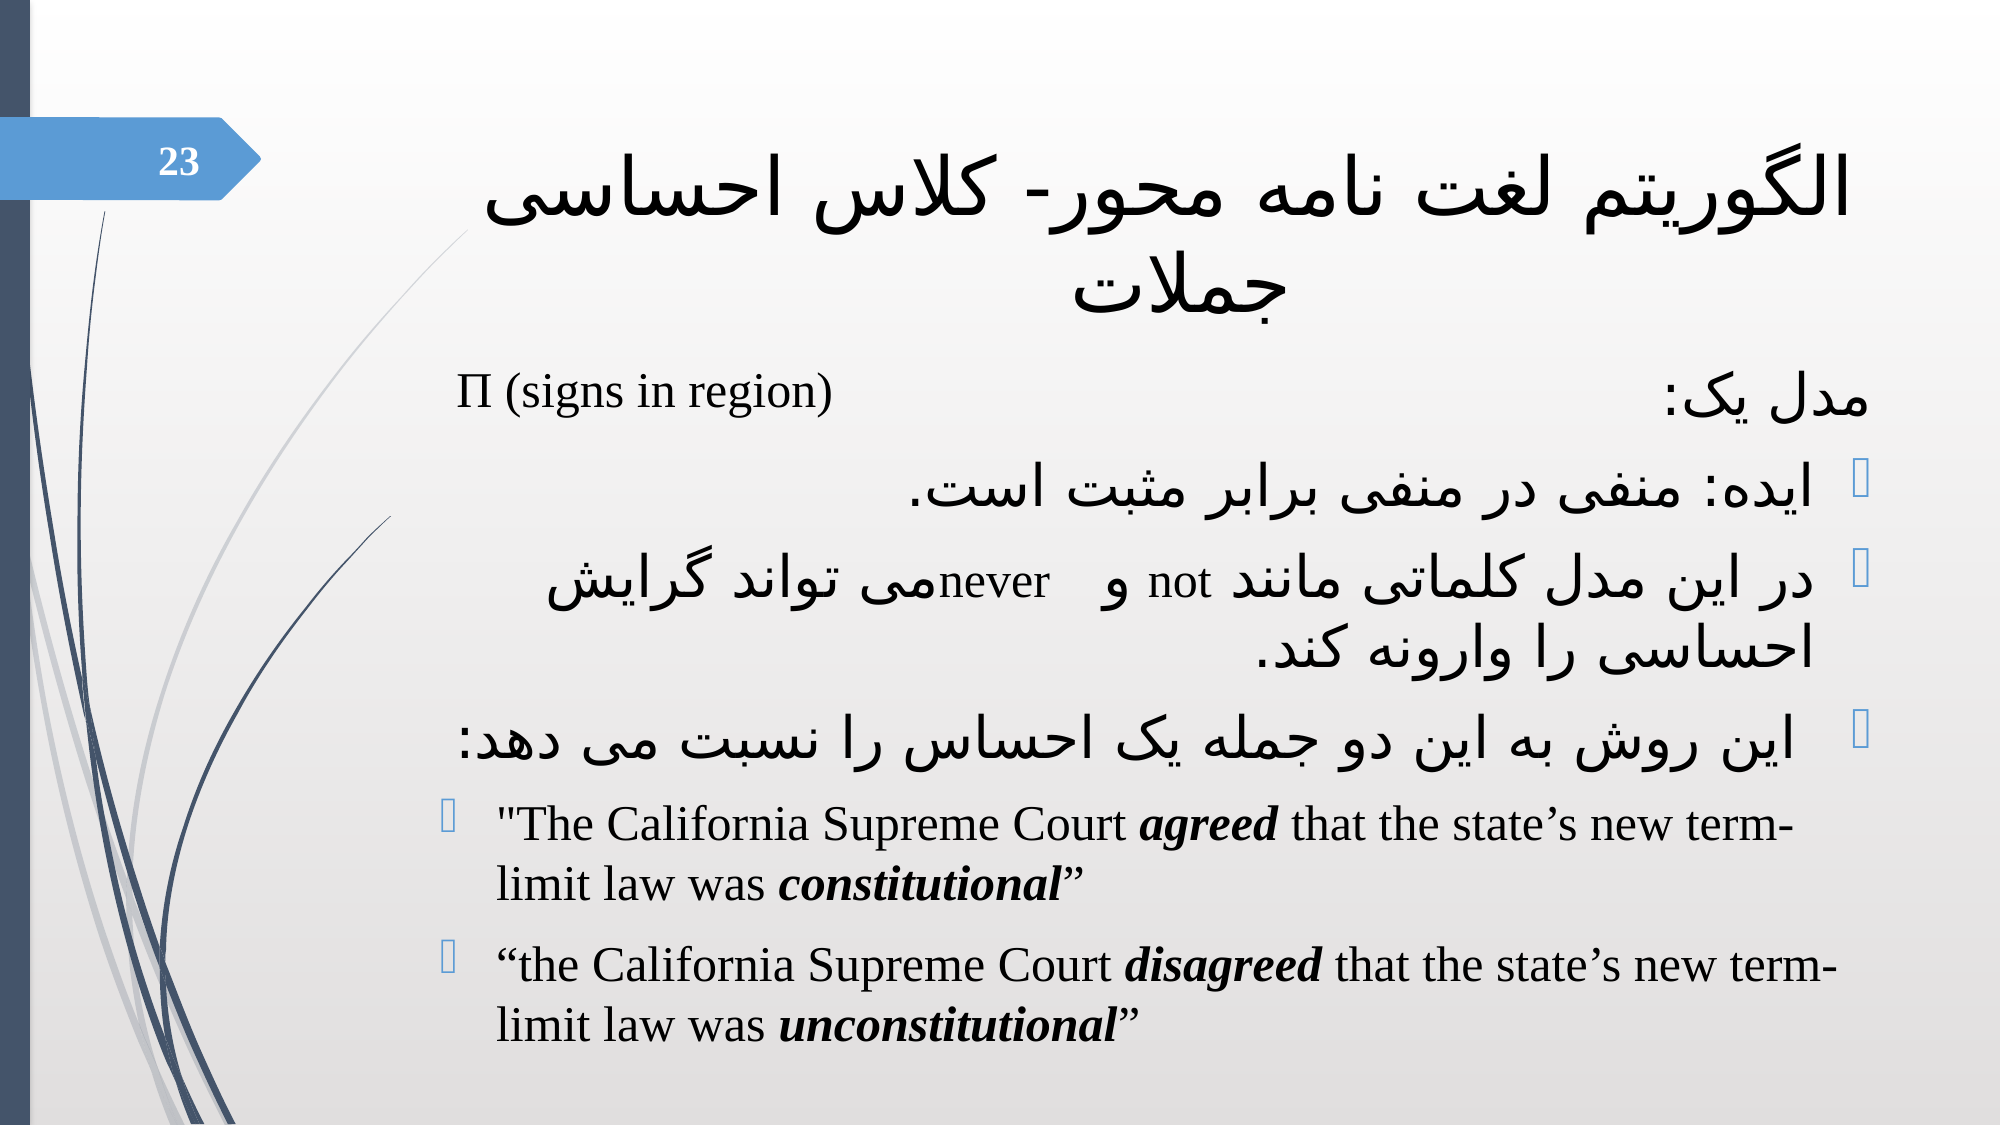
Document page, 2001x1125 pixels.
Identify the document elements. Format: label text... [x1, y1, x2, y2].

text_box Π (signs in region) [441, 349, 849, 425]
slide_number 23 [87, 129, 216, 190]
text_box الگوریتم لغت نامه محور- کلاس احساسی جملات [450, 127, 1913, 338]
list مدل یک: ایده: منفی در منفی برابر مثبت است. در این مدل کلماتی مانند not و neverمی تواند گرایش احساسی را وارونه کند. این روش به این دو جمله یک احساس را نسبت می دهد: "The California Supreme Court agreed that the state’s new term-limit law was constitutional” “the California Supreme Court disagreed that the state’s new term-limit law was unconstitutional” [424, 350, 1888, 970]
